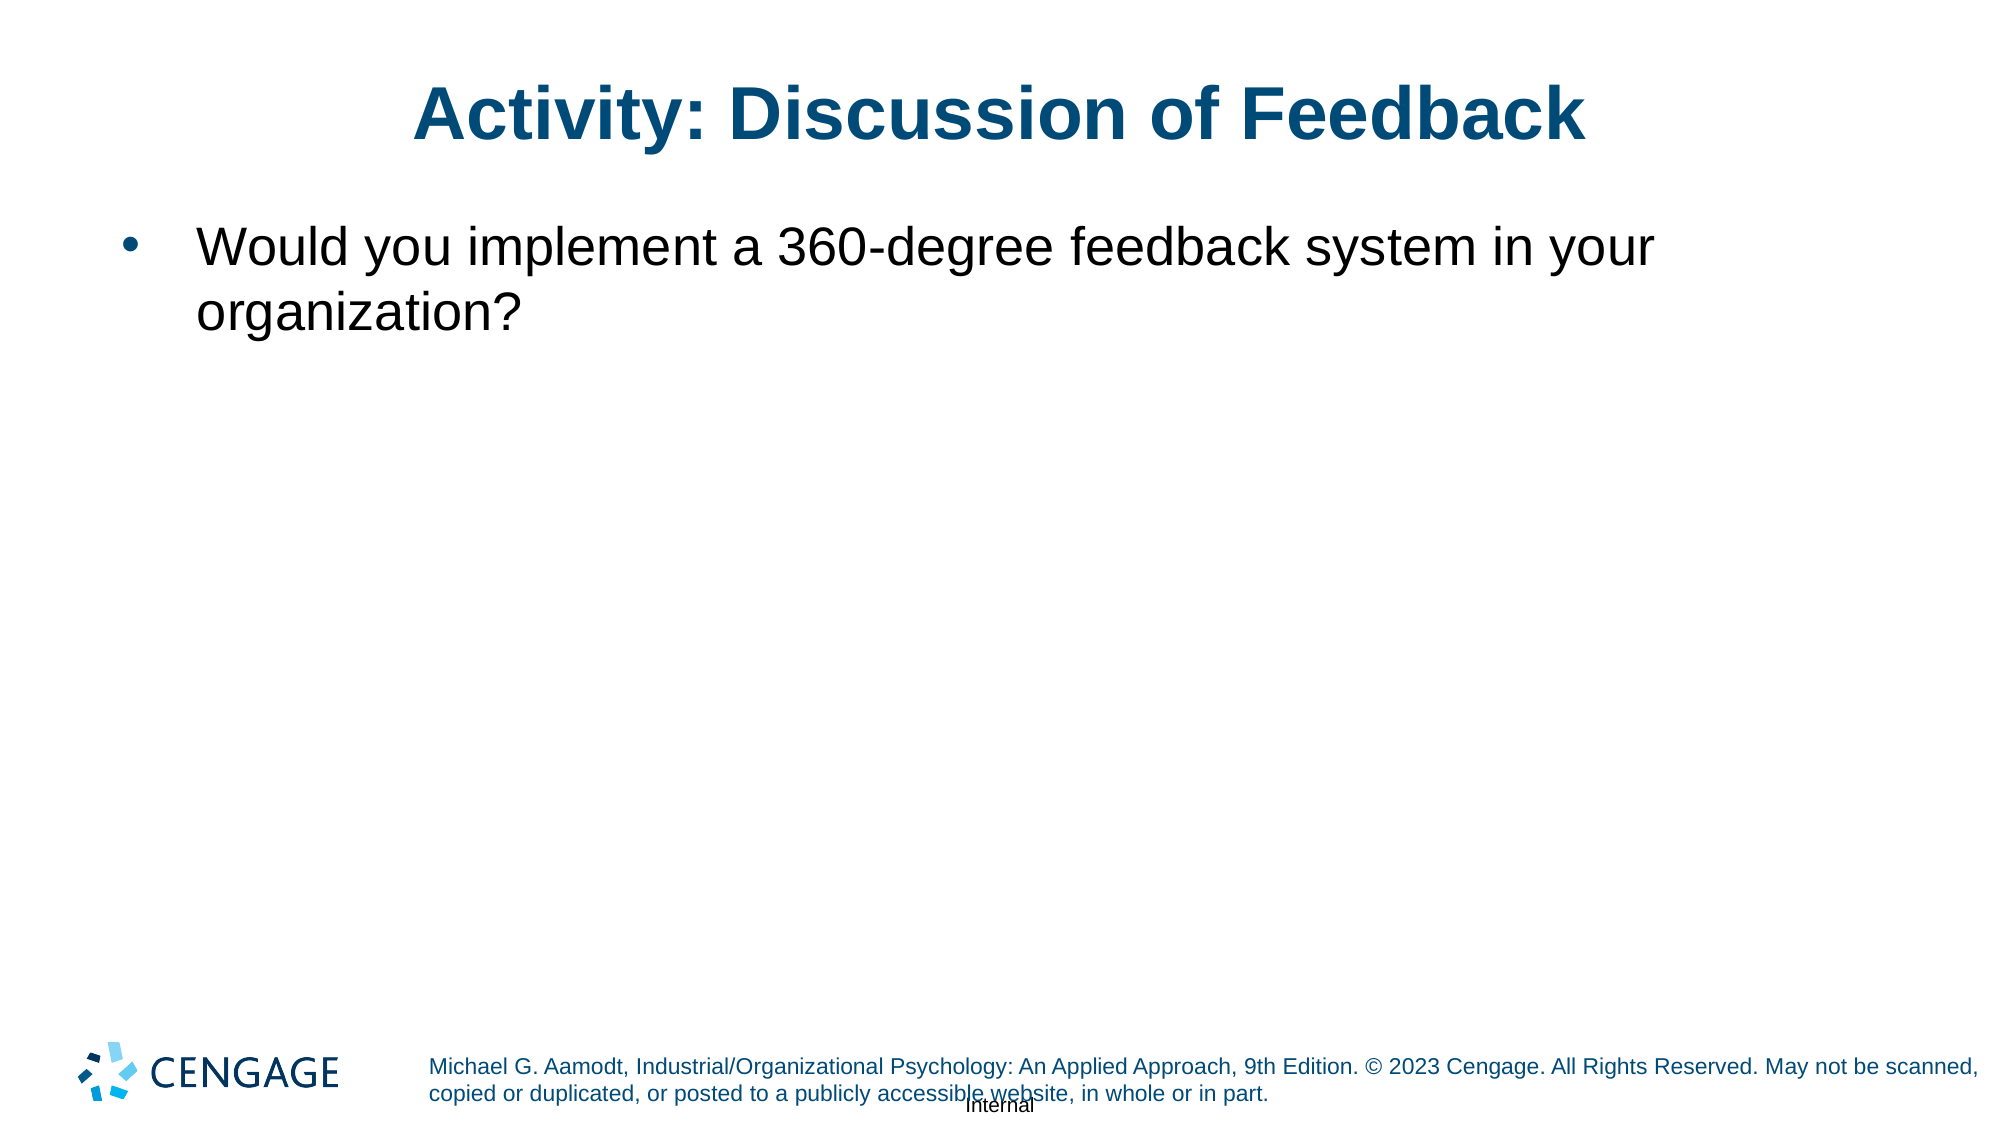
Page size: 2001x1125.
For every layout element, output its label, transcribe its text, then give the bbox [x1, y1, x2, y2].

title Activity: Discussion of Feedback [137, 59, 1863, 171]
list Would you implement a 360-degree feedback system in your organization? [121, 211, 1880, 1000]
picture [78, 1042, 338, 1101]
